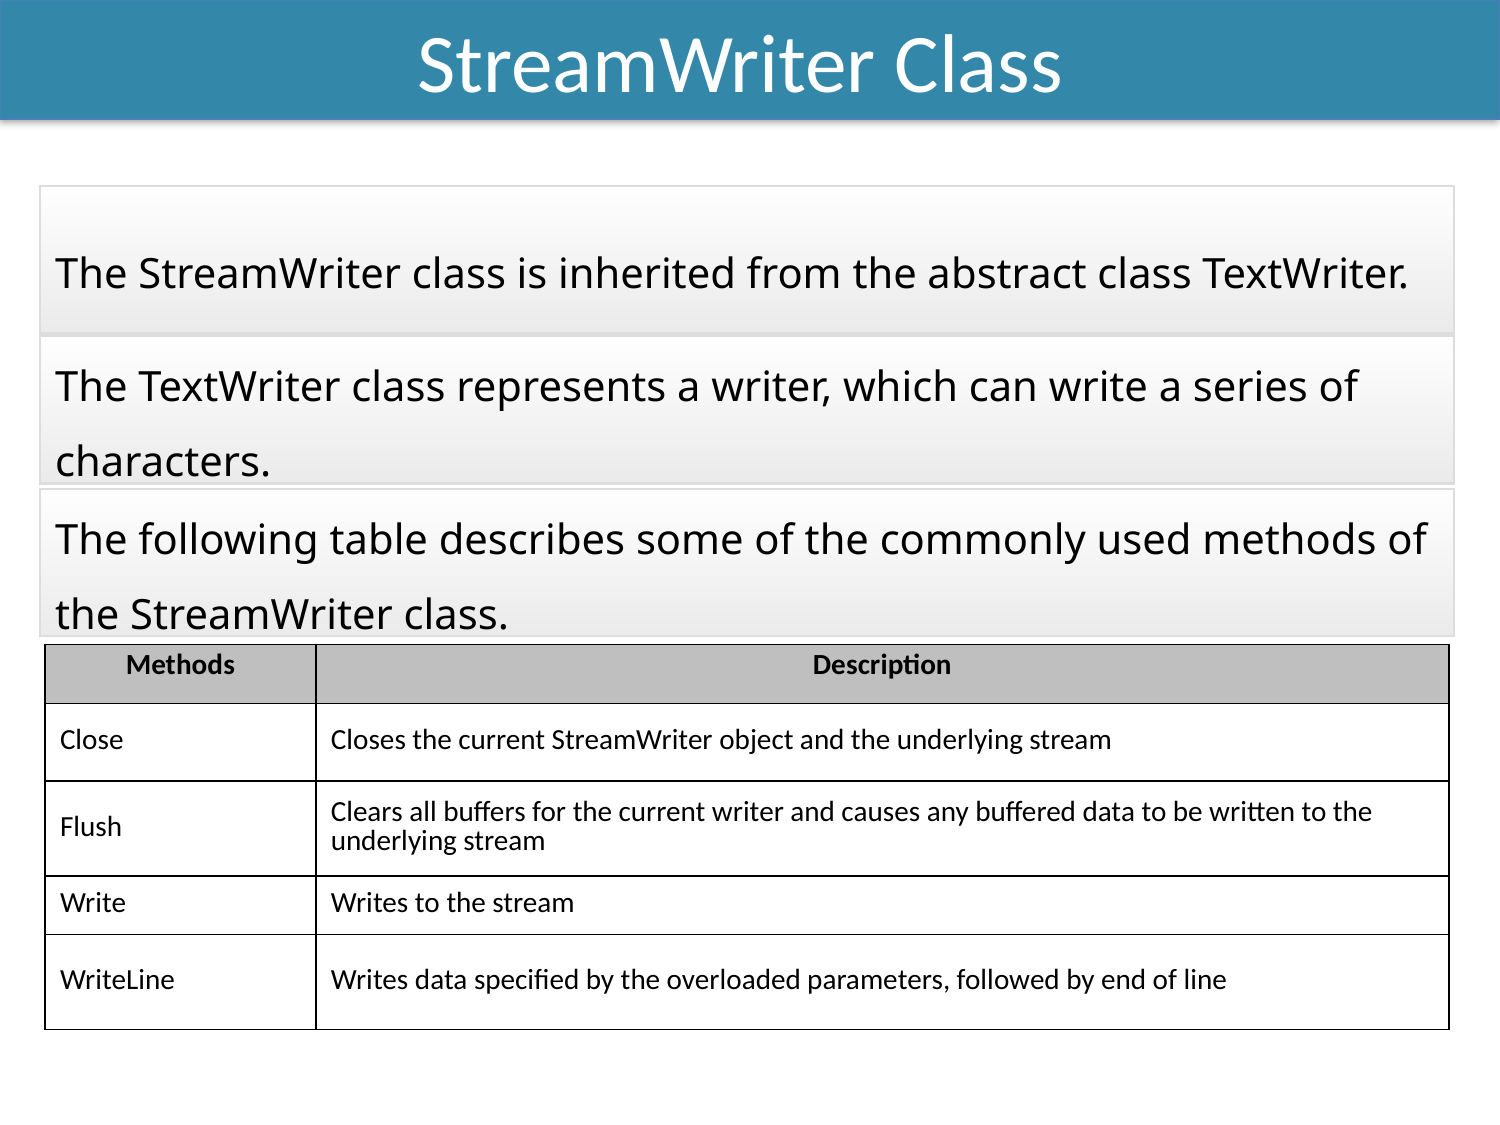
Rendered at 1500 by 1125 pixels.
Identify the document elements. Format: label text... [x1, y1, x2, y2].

table_cell Writes to the stream [317, 877, 1448, 934]
table_cell Clears all buffers for the current writer and causes any buffered data to be written to the underlying stream [317, 782, 1448, 875]
table_header Methods [46, 645, 315, 703]
text_box The StreamWriter class is inherited from the abstract class TextWriter. [40, 186, 1454, 334]
table_cell Close [46, 704, 315, 780]
table_header Description [317, 645, 1448, 703]
table_cell Write [46, 877, 315, 934]
table_cell WriteLine [46, 935, 315, 1029]
text_box The TextWriter class represents a writer, which can write a series of characters. [40, 336, 1454, 484]
table_cell Closes the current StreamWriter object and the underlying stream [317, 704, 1448, 780]
table_cell Writes data specified by the overloaded parameters, followed by end of line [317, 935, 1448, 1029]
text_box The following table describes some of the commonly used methods of the StreamWriter class. [40, 488, 1454, 637]
table_cell Flush [46, 782, 315, 875]
text_box StreamWriter Class [0, 0, 1500, 120]
